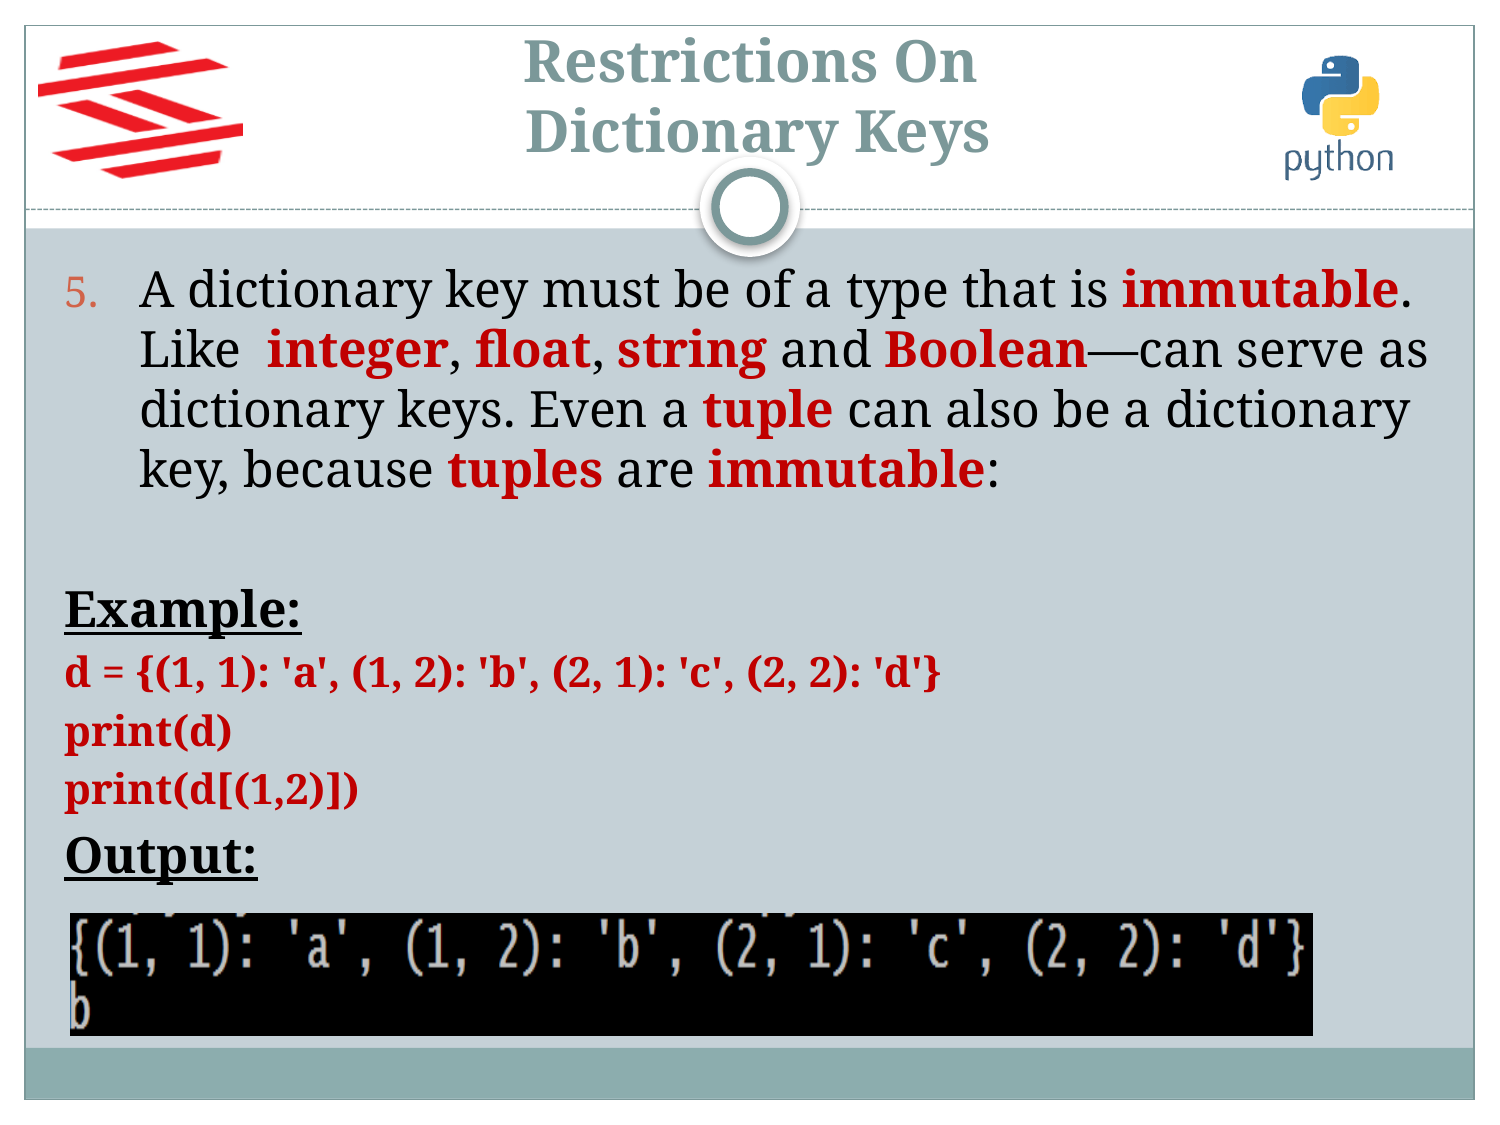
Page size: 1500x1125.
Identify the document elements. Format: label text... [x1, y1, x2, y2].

picture [1206, 53, 1471, 186]
picture [37, 40, 243, 185]
list A dictionary key must be of a type that is immutable. Like integer, float, string and Boolean—can serve as dictionary keys. Even a tuple can also be a dictionary key, because tuples are immutable: Example: d = {(1, 1): 'a', (1, 2): 'b', (2, 1): 'c', (2, 2): 'd'} print(d) print(d[(1,2)]) Output: [49, 250, 1445, 1047]
title Restrictions On Dictionary Keys [248, 46, 1459, 172]
picture [70, 913, 1313, 1036]
